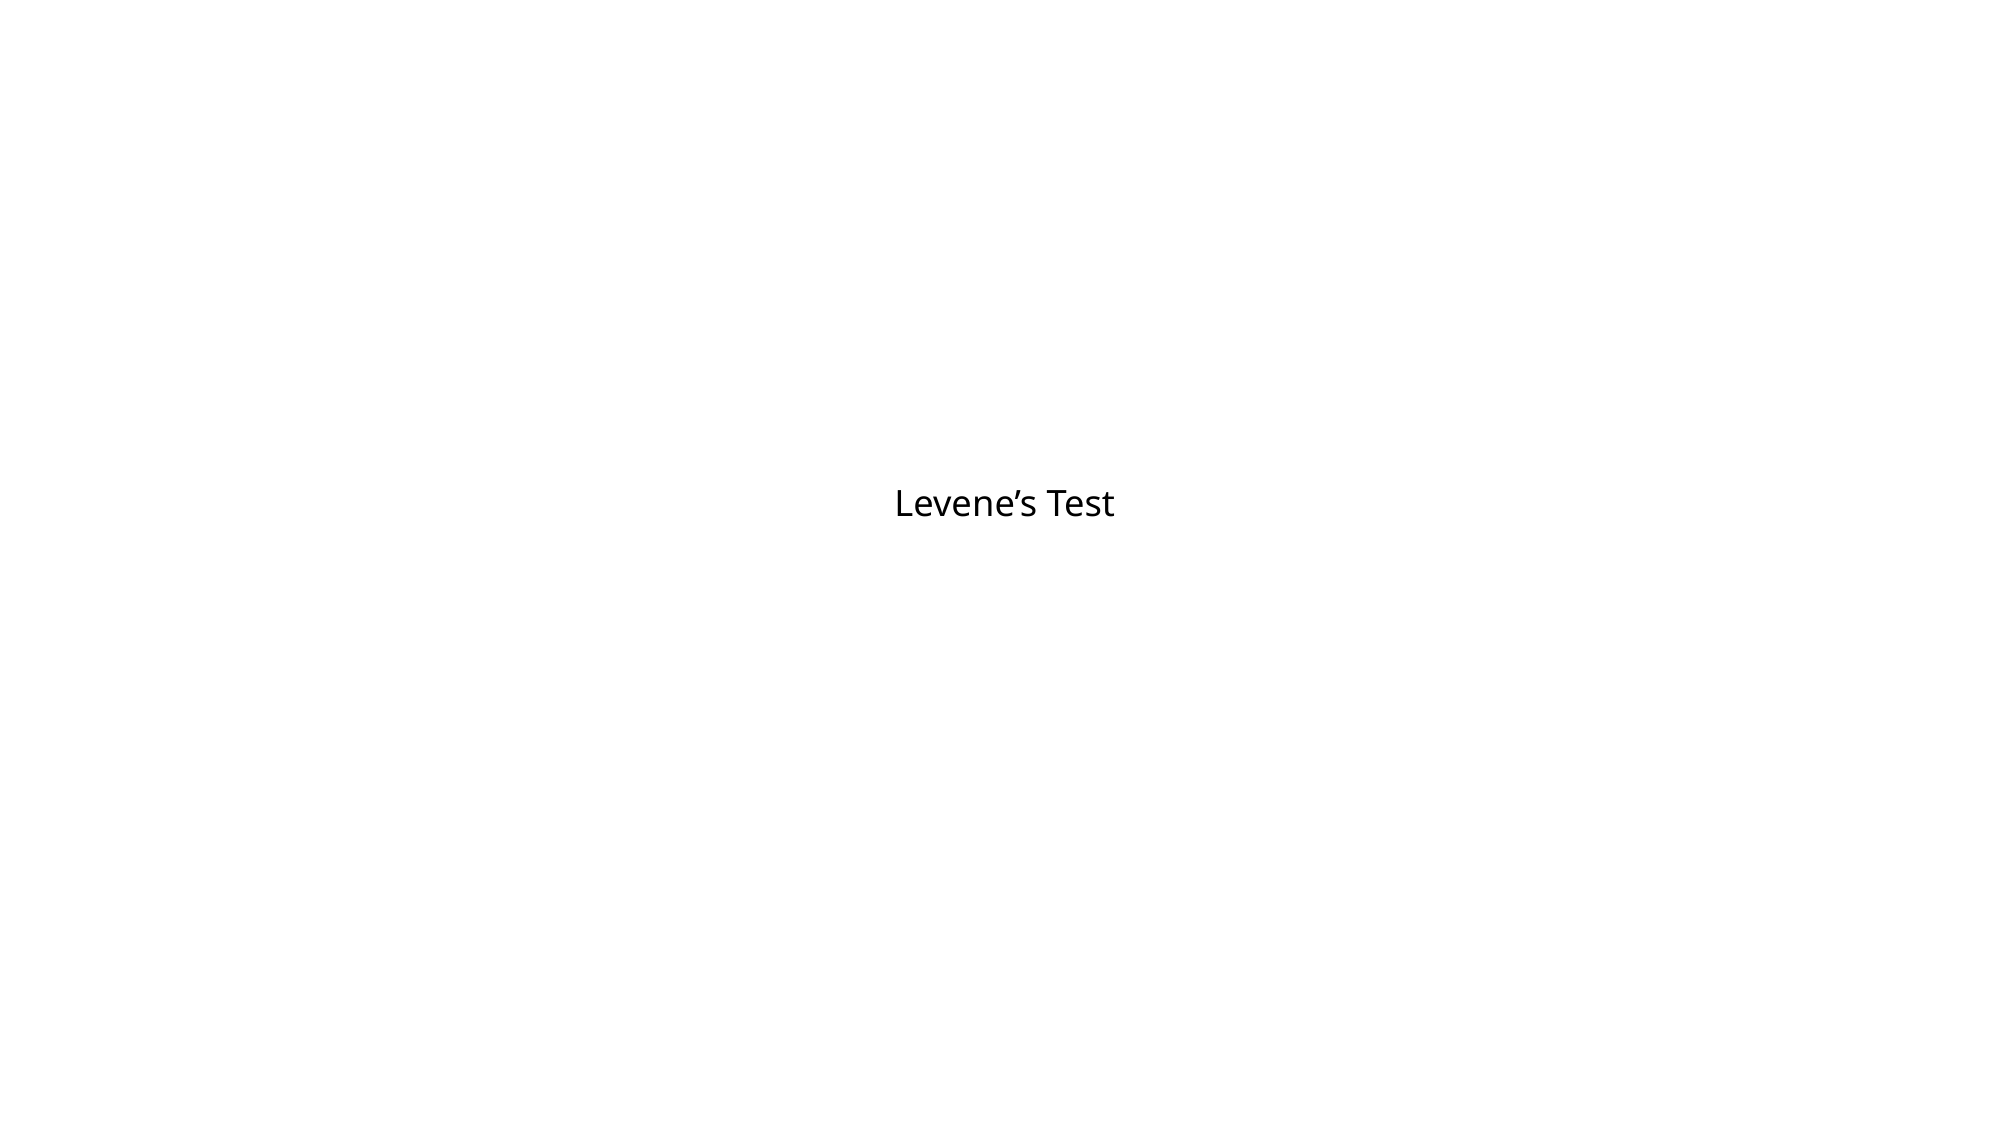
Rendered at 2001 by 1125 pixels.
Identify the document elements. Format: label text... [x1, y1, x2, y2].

title Levene’s Test [249, 184, 1750, 576]
